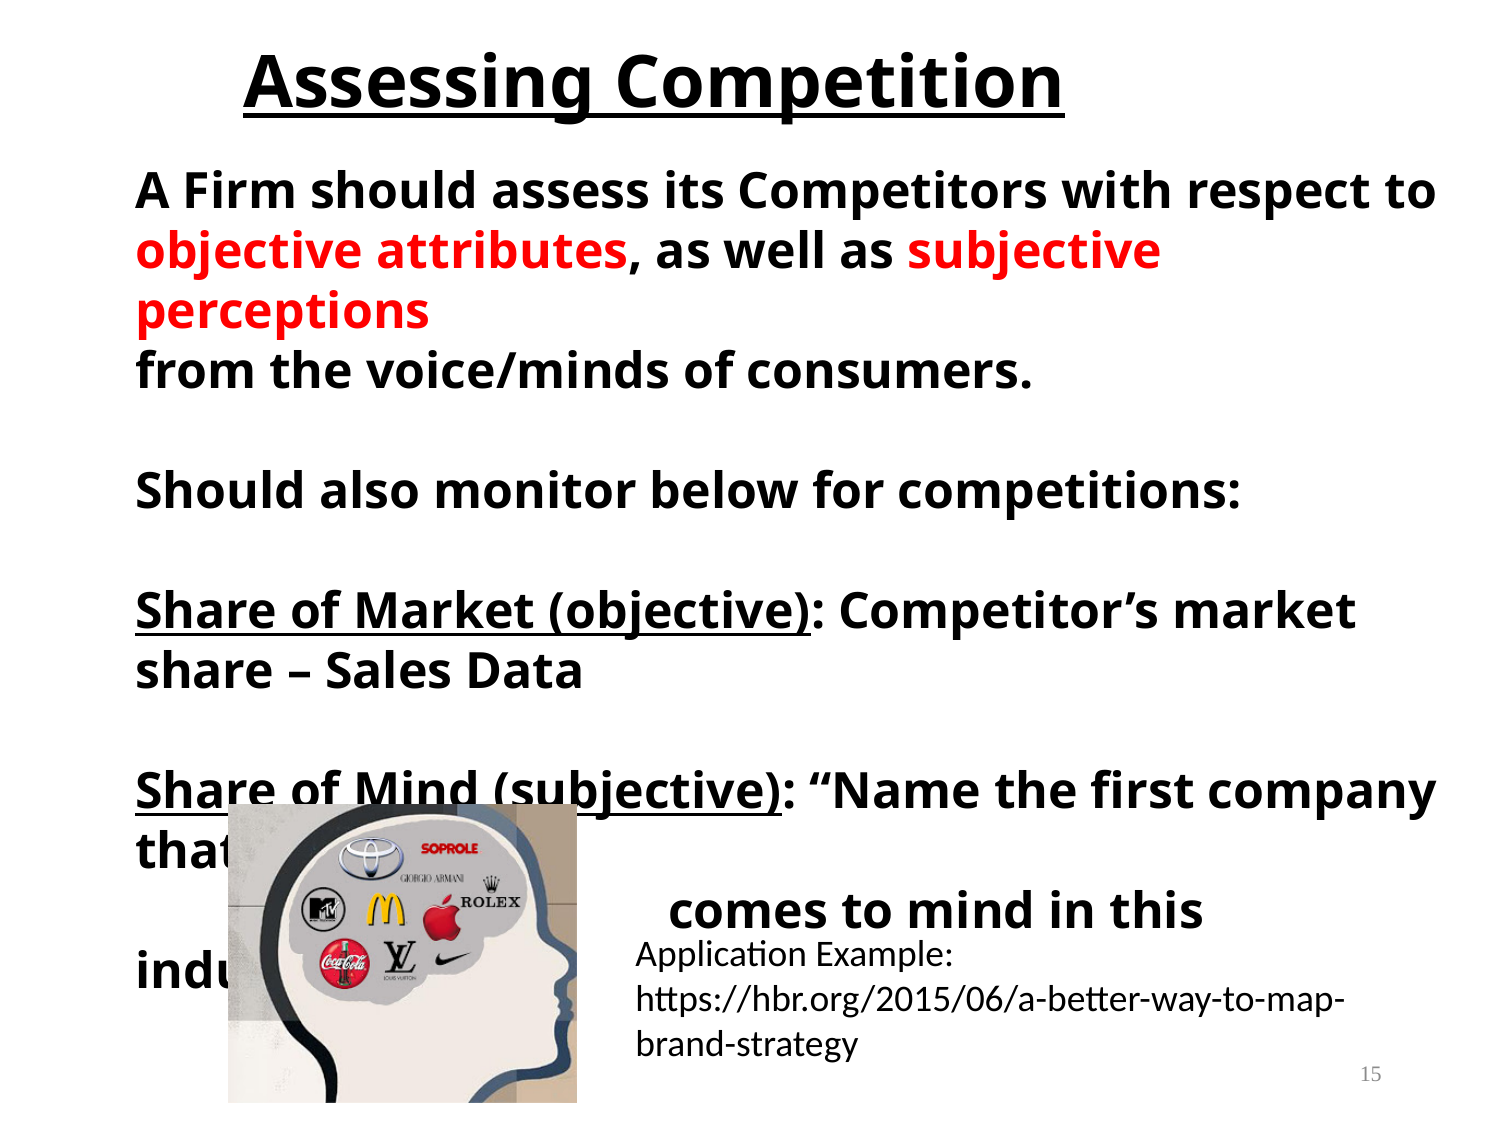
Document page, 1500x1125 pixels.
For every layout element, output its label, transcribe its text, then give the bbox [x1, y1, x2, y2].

text_box Application Example: https://hbr.org/2015/06/a-better-way-to-map-brand-strategy [620, 921, 1371, 1071]
slide_number 15 [1059, 1042, 1397, 1103]
picture [228, 804, 577, 1103]
text_box A Firm should assess its Competitors with respect to objective attributes, as well as subjective perceptions from the voice/minds of consumers. Should also monitor below for competitions: Share of Market (objective): Competitor’s market share – Sales Data Share of Mind (subjective): “Name the first company that comes to mind in this industry”. [125, 153, 1454, 1004]
title Assessing Competition [228, 13, 1220, 153]
